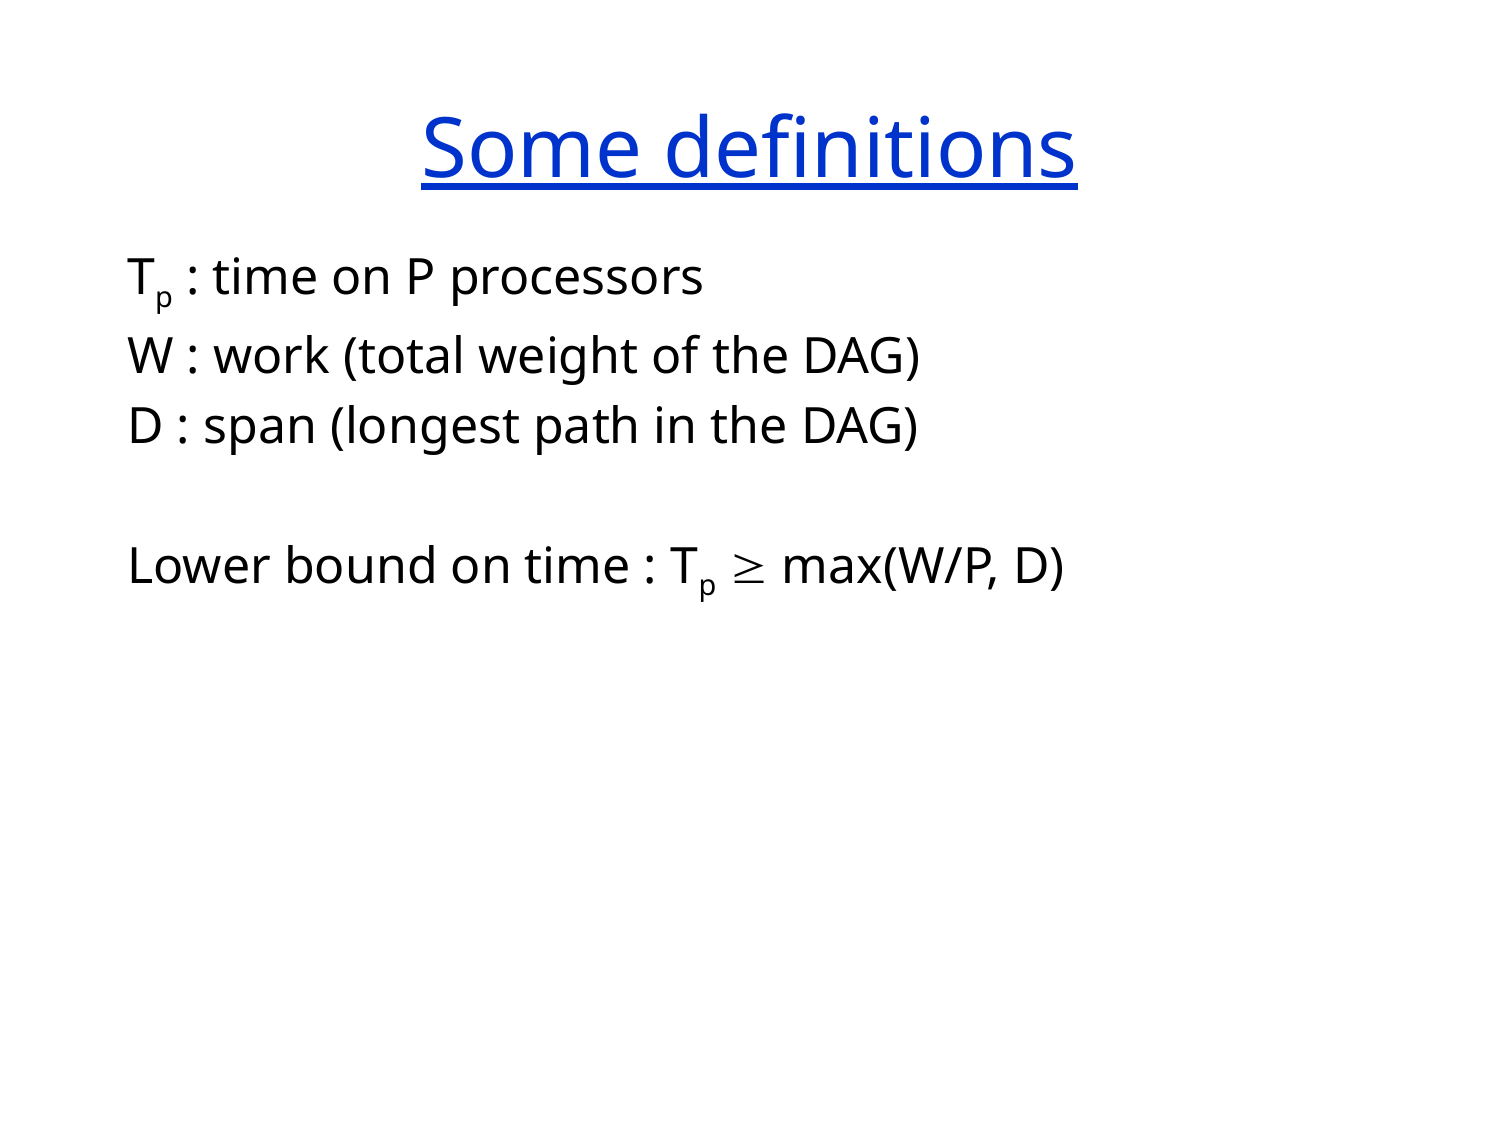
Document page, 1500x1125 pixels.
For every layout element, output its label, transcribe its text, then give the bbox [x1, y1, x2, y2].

title Some definitions [112, 75, 1388, 213]
list Tp : time on P processors W : work (total weight of the DAG) D : span (longest path in the DAG) Lower bound on time : Tp  max(W/P, D) [112, 237, 1388, 1000]
